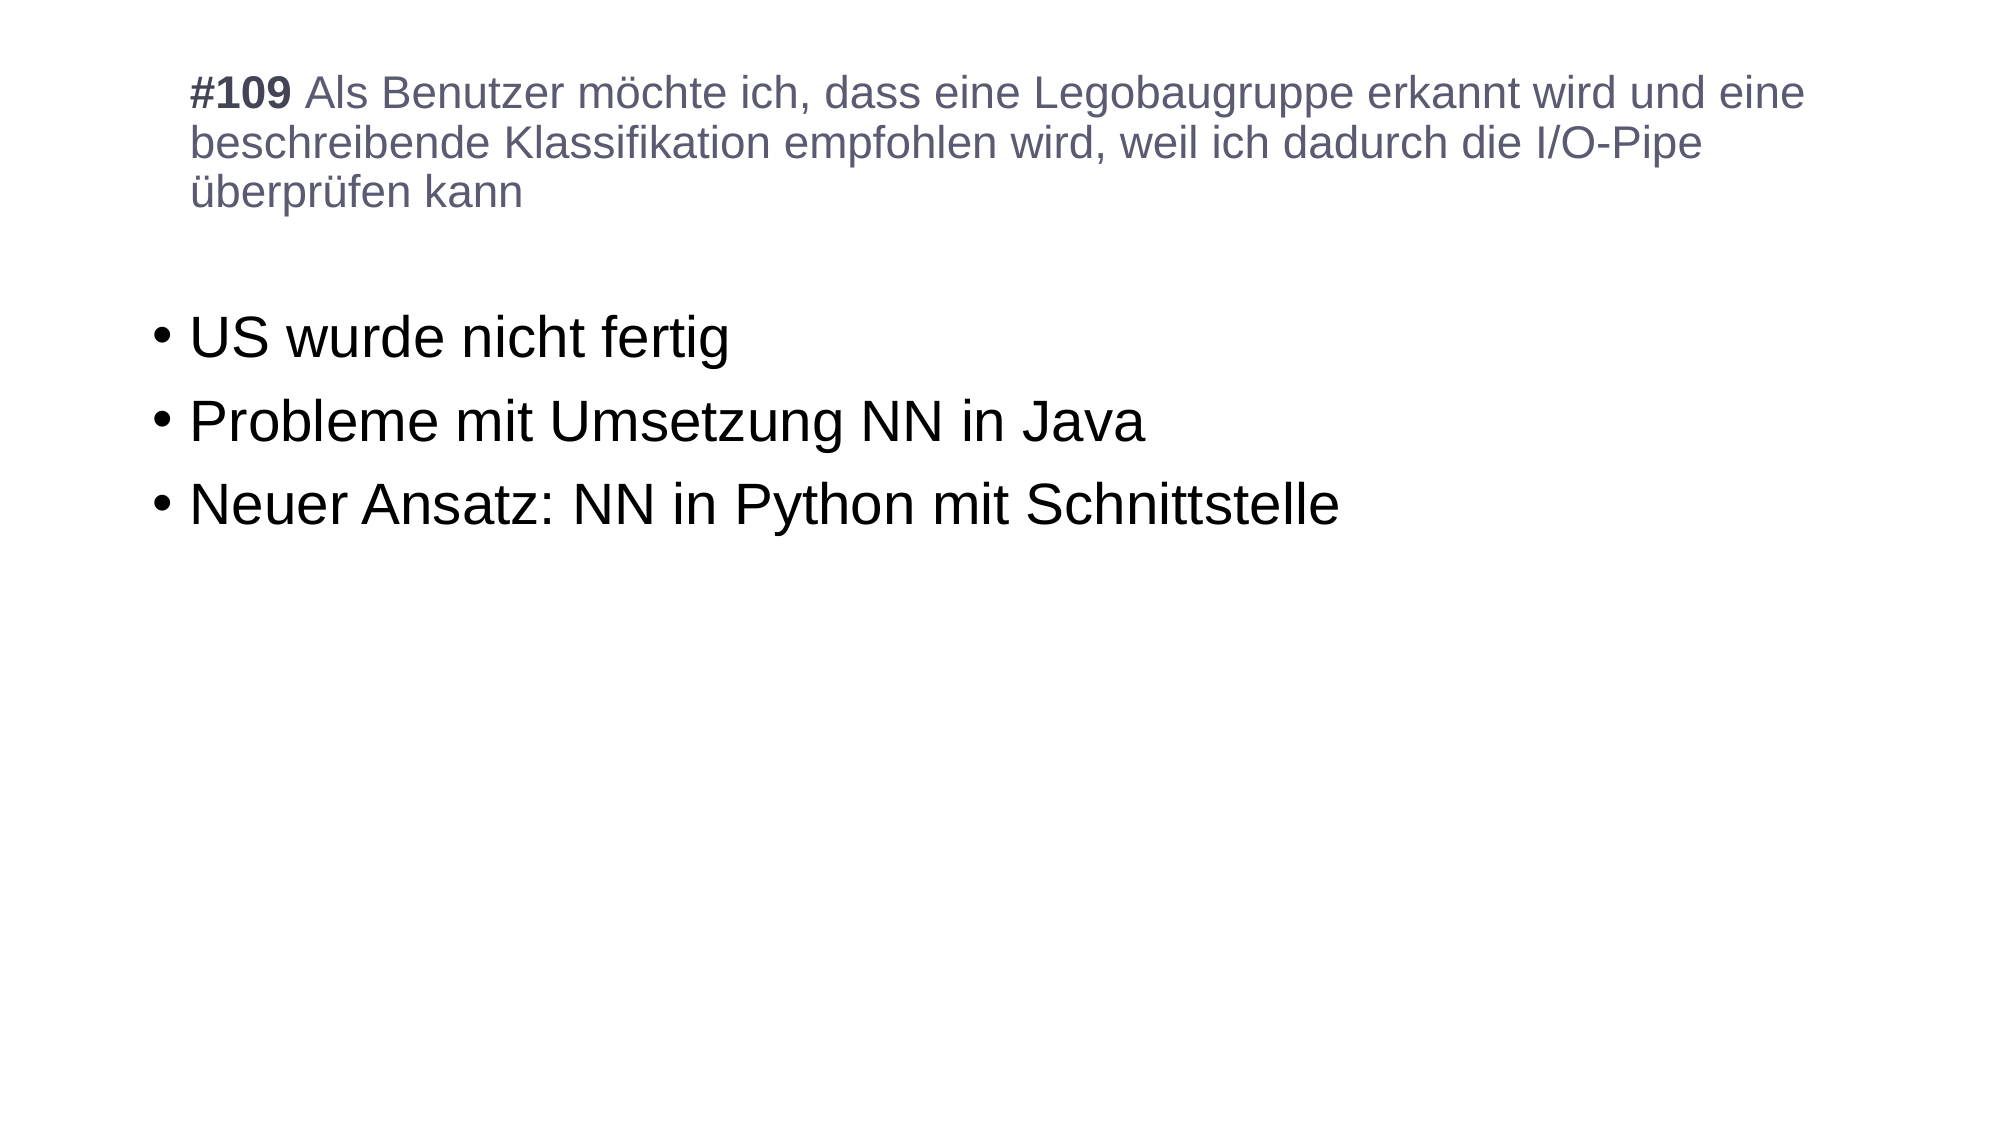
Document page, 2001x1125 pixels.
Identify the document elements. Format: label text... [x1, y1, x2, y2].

list US wurde nicht fertig Probleme mit Umsetzung NN in Java Neuer Ansatz: NN in Python mit Schnittstelle [137, 299, 1863, 1014]
title #109 Als Benutzer möchte ich, dass eine Legobaugruppe erkannt wird und eine beschreibende Klassifikation empfohlen wird, weil ich dadurch die I/O-Pipe überprüfen kann [137, 59, 1863, 278]
